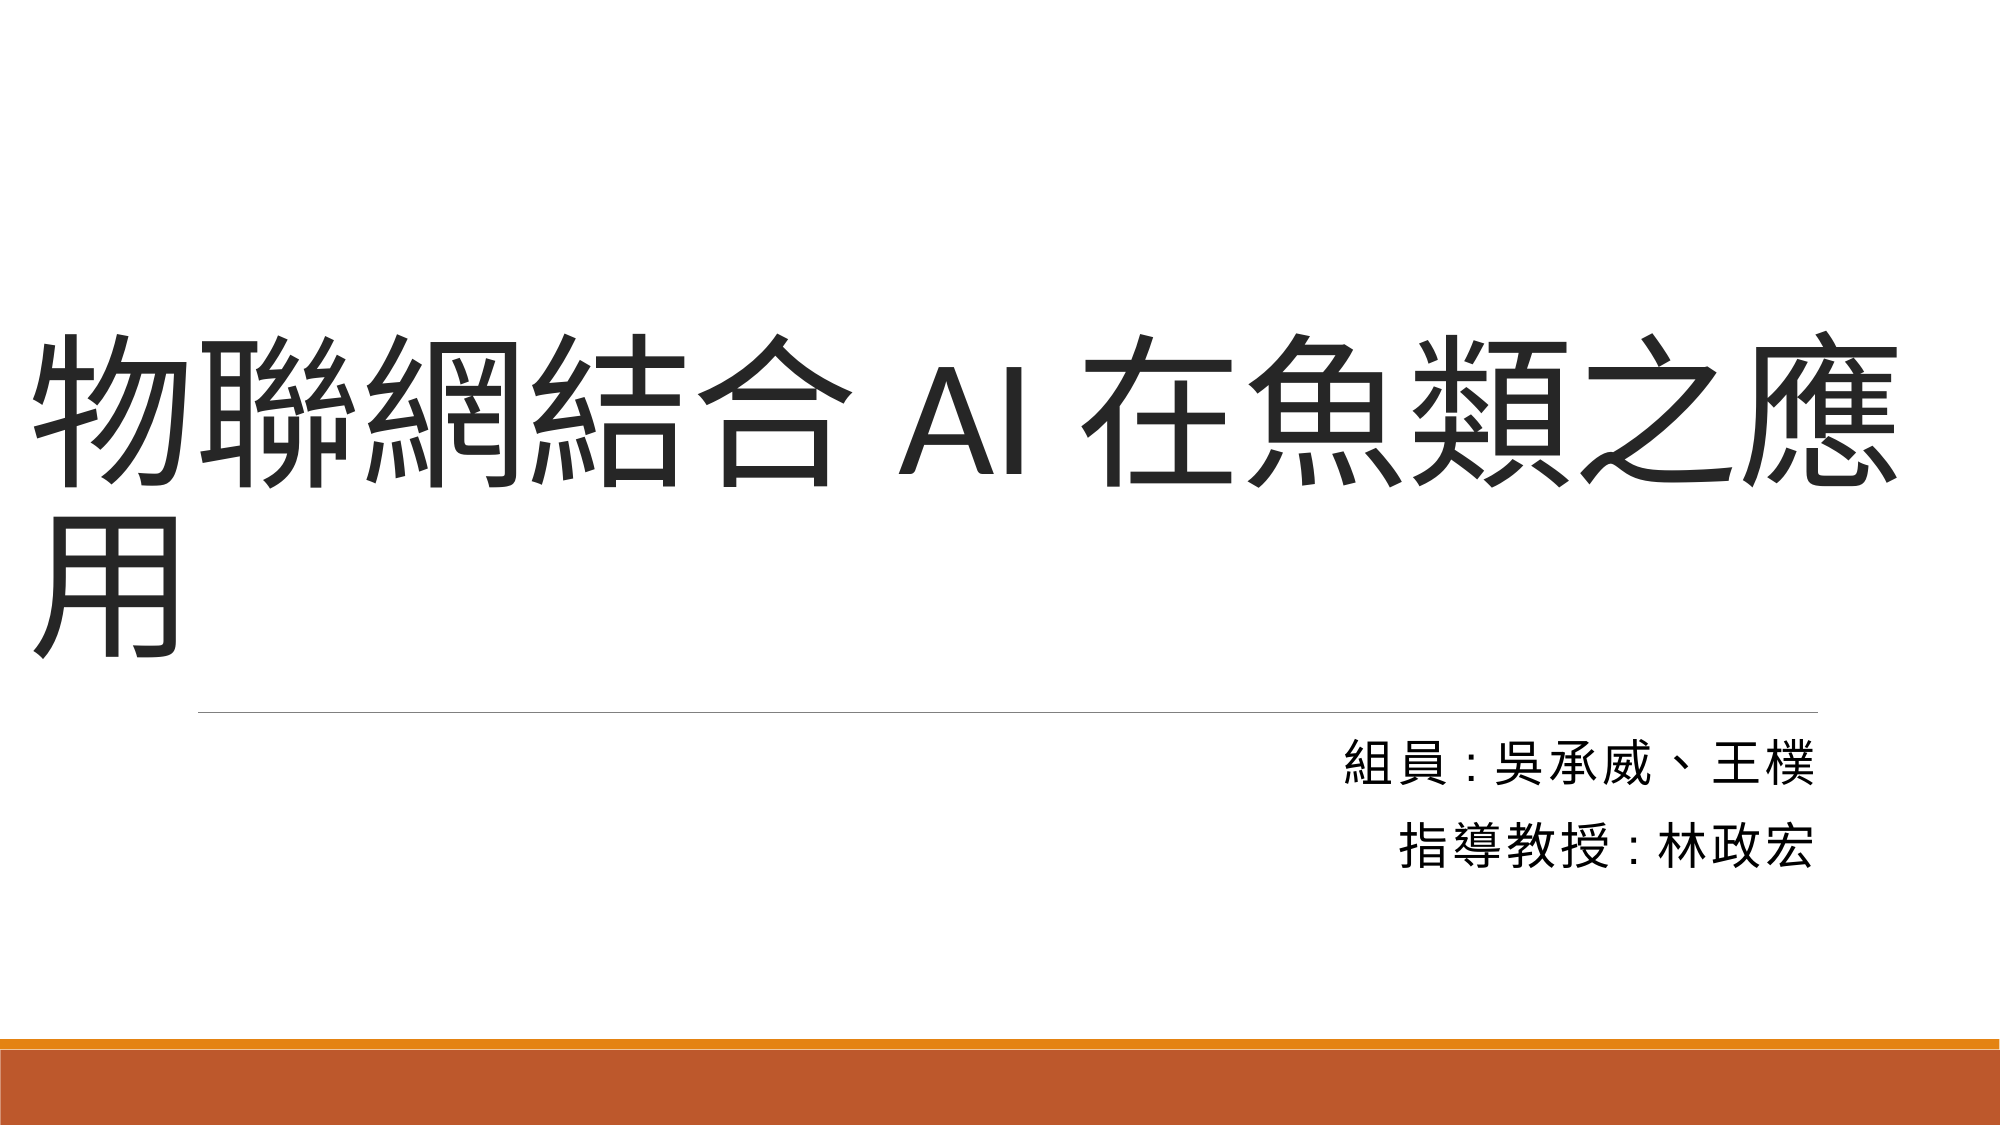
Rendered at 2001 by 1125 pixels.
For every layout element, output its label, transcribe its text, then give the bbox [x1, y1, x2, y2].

subtitle 組員:吳承威、王樸 指導教授:林政宏 [180, 730, 1831, 919]
title 物聯網結合AI在魚類之應用 [13, 101, 2000, 687]
